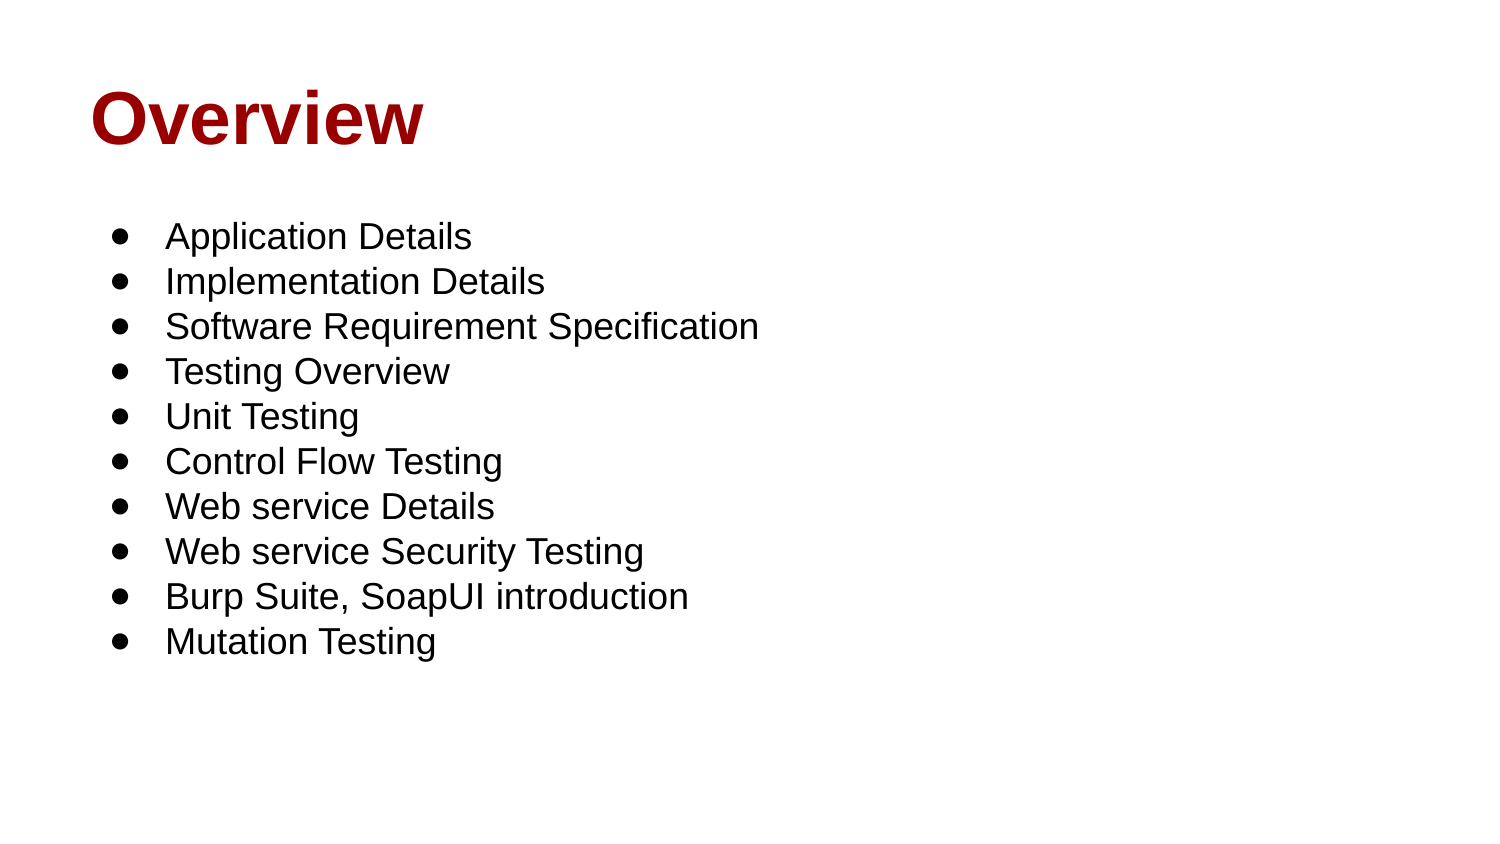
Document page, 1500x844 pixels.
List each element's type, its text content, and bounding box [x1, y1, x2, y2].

list Application Details Implementation Details Software Requirement Specification Testing Overview Unit Testing Control Flow Testing Web service Details Web service Security Testing Burp Suite, SoapUI introduction Mutation Testing [75, 196, 1425, 808]
title Overview [75, 33, 1425, 175]
